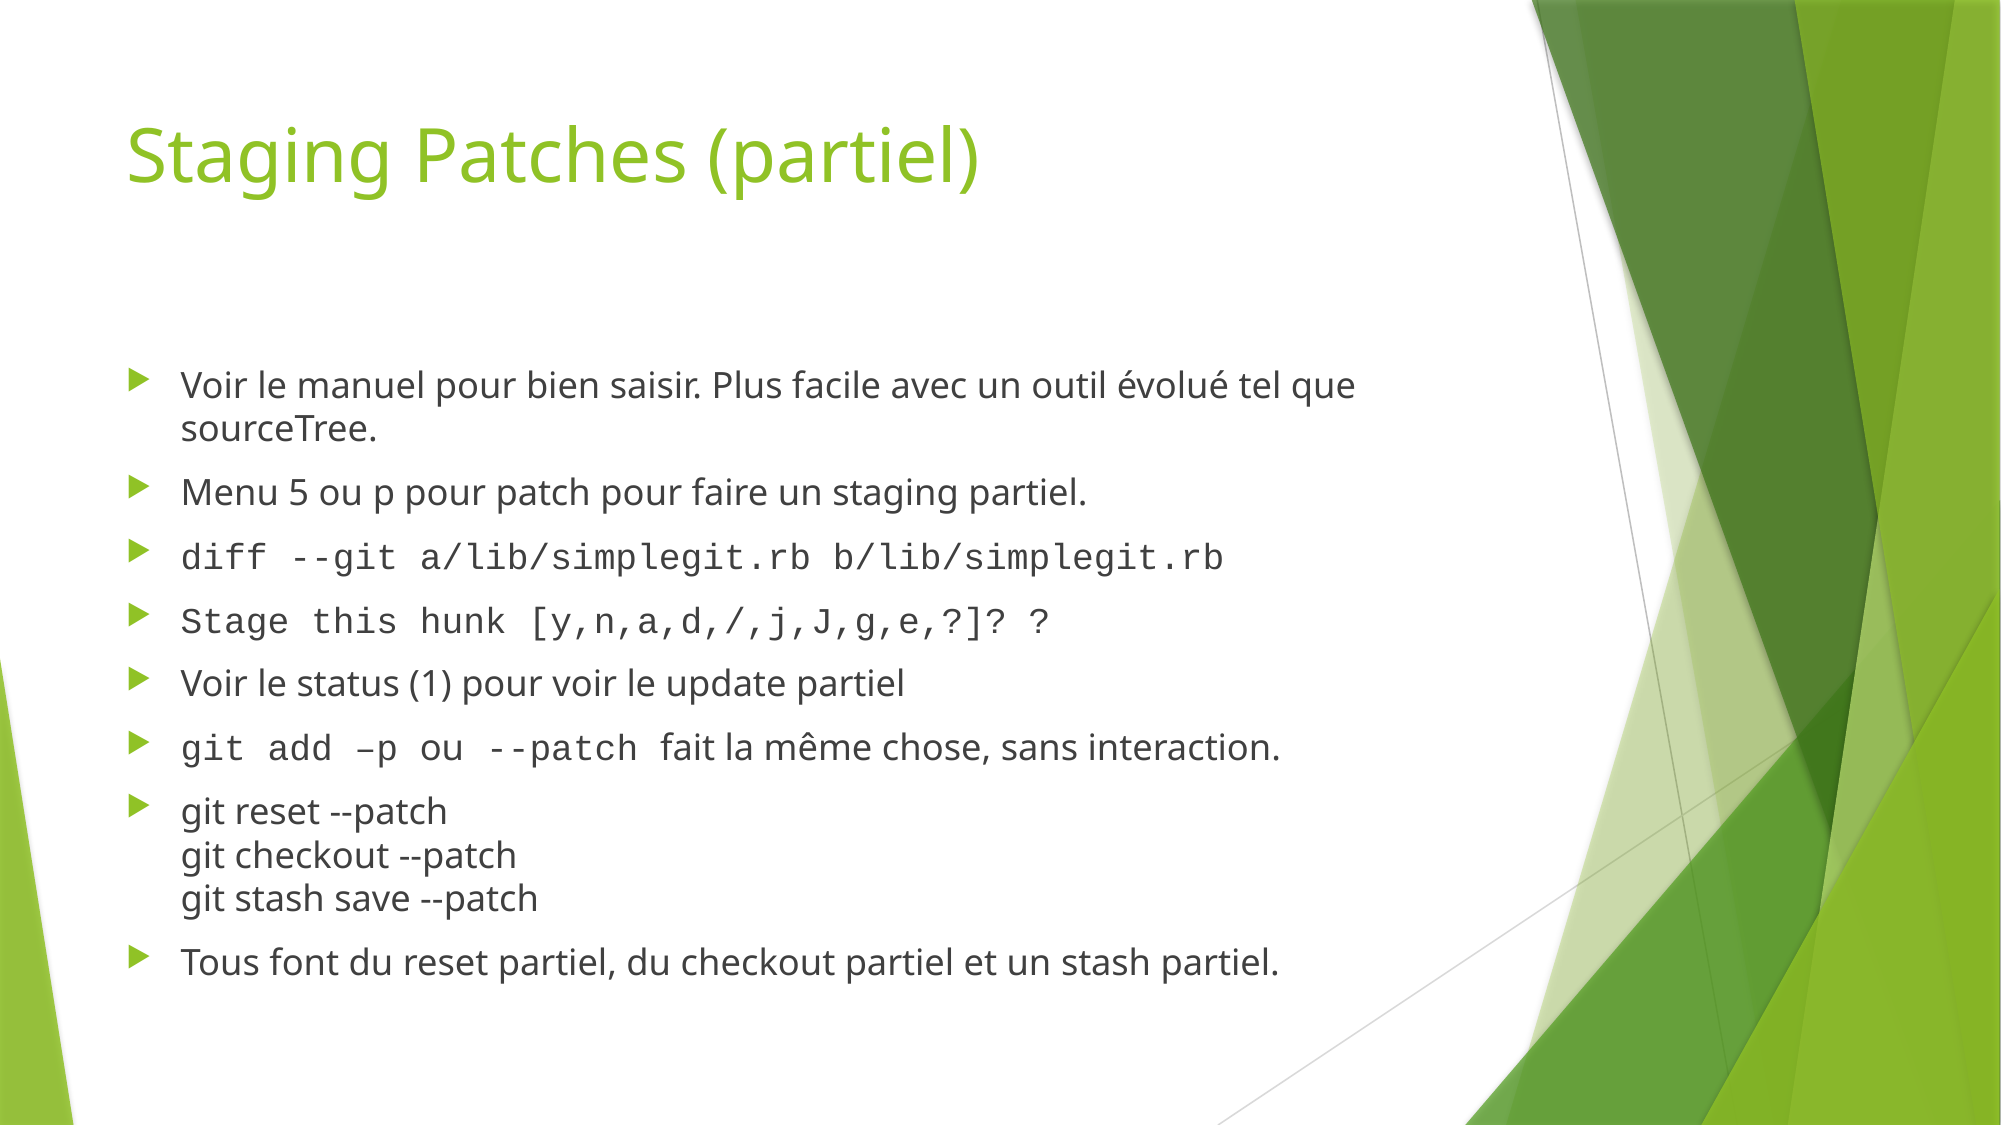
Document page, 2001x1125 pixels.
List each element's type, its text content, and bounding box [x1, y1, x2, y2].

list Voir le manuel pour bien saisir. Plus facile avec un outil évolué tel que sourceTree. Menu 5 ou p pour patch pour faire un staging partiel. diff --git a/lib/simplegit.rb b/lib/simplegit.rb Stage this hunk [y,n,a,d,/,j,J,g,e,?]? ? Voir le status (1) pour voir le update partiel git add –p ou --patch fait la même chose, sans interaction. git reset --patch git checkout --patch git stash save --patch Tous font du reset partiel, du checkout partiel et un stash partiel. [111, 354, 1522, 992]
title Staging Patches (partiel) [111, 99, 1522, 317]
